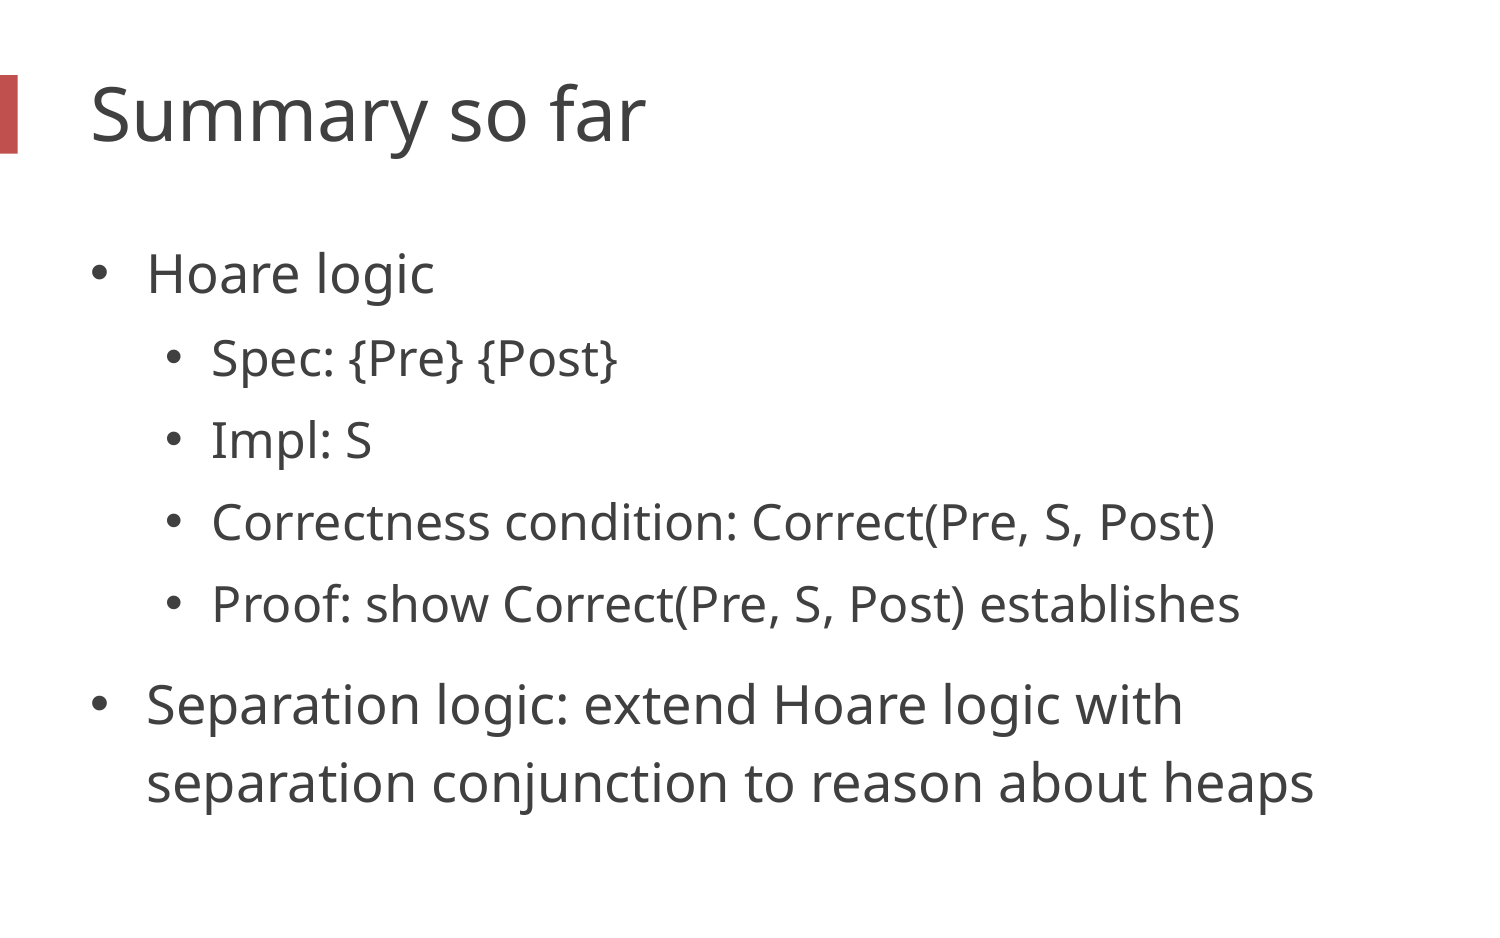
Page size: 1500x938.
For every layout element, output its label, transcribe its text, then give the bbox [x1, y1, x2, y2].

list Hoare logic Spec: {Pre} {Post} Impl: S Correctness condition: Correct(Pre, S, Post) Proof: show Correct(Pre, S, Post) establishes Separation logic: extend Hoare logic with separation conjunction to reason about heaps [75, 218, 1425, 838]
title Summary so far [75, 37, 1425, 186]
